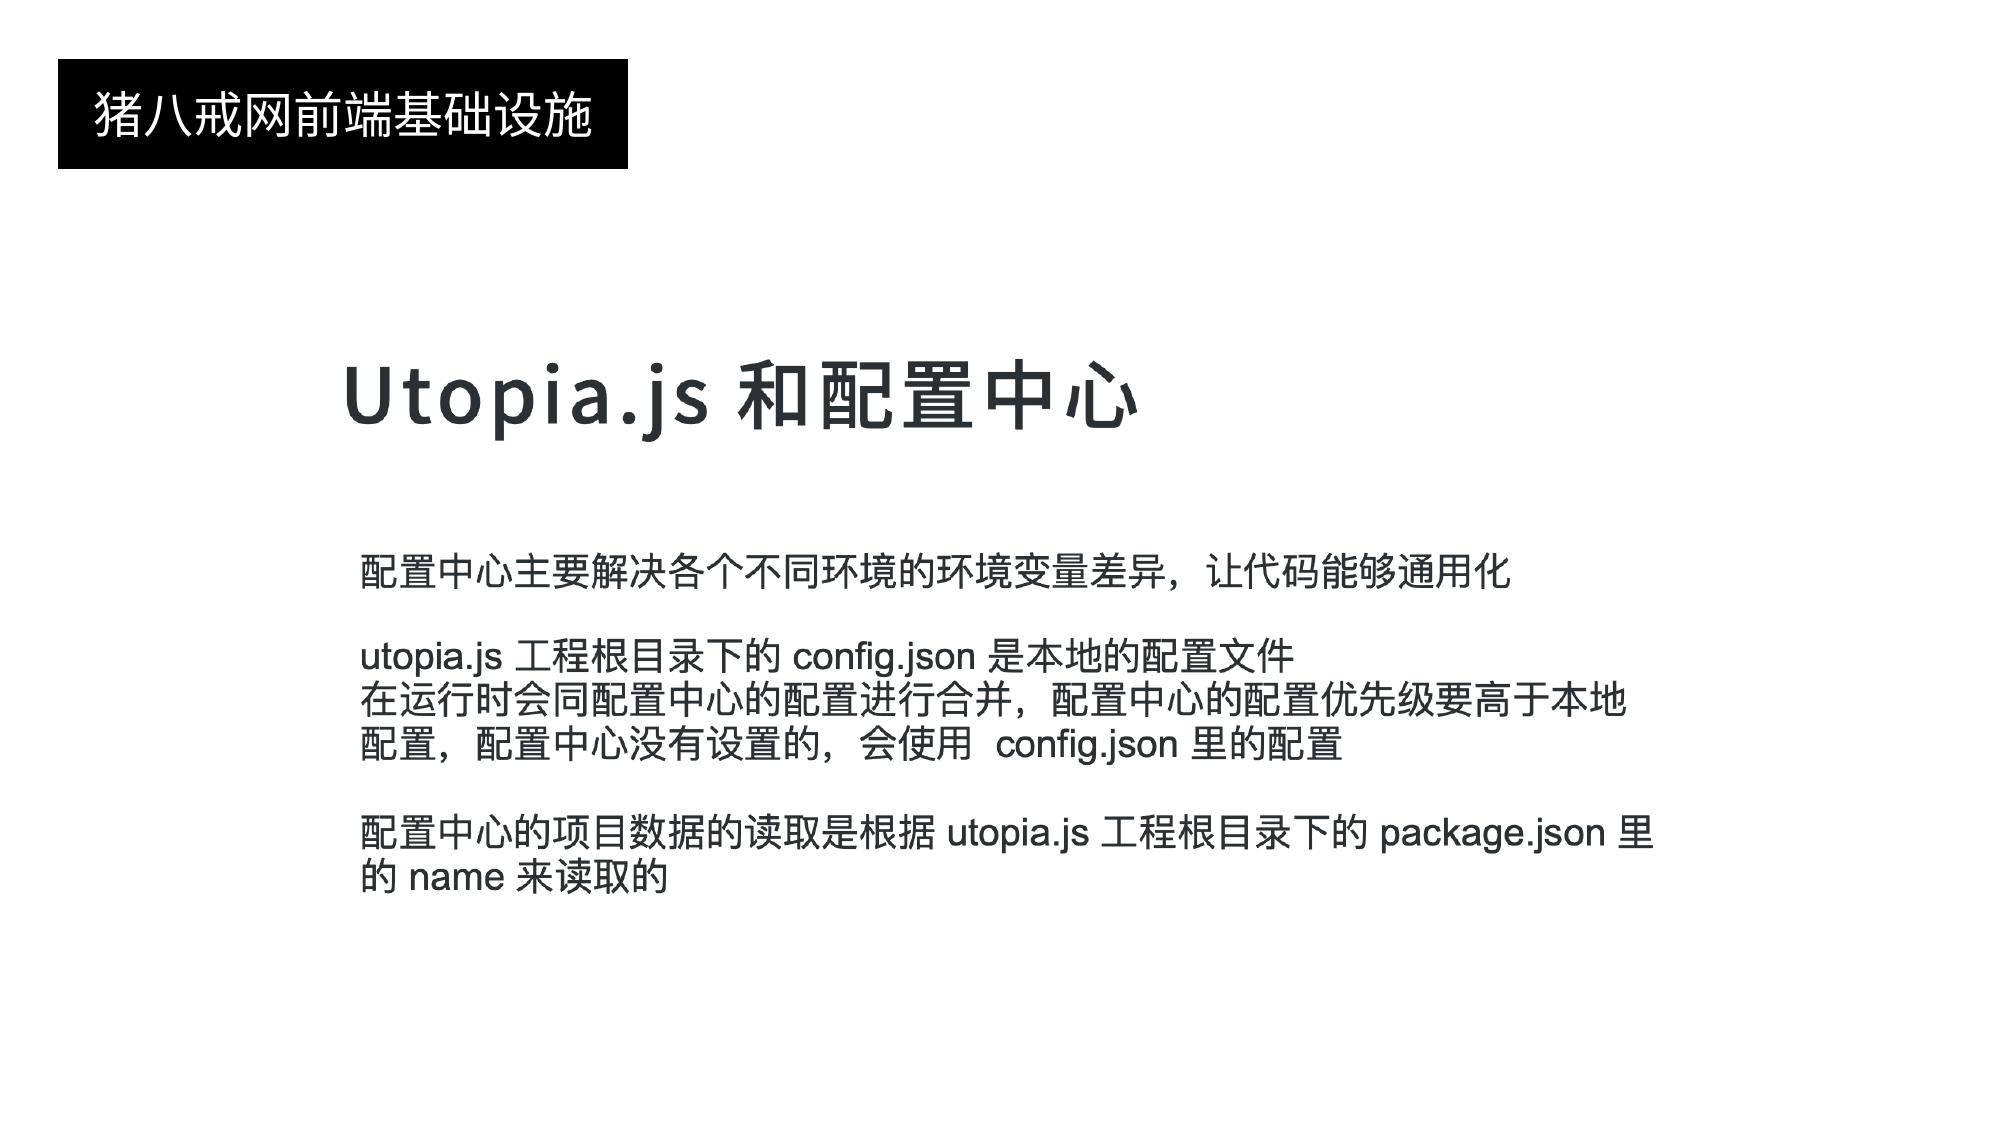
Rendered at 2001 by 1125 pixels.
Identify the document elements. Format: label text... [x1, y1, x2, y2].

text_box 猪八戒网前端基础设施 [78, 76, 609, 151]
picture [316, 311, 1684, 951]
text_box [58, 59, 628, 169]
